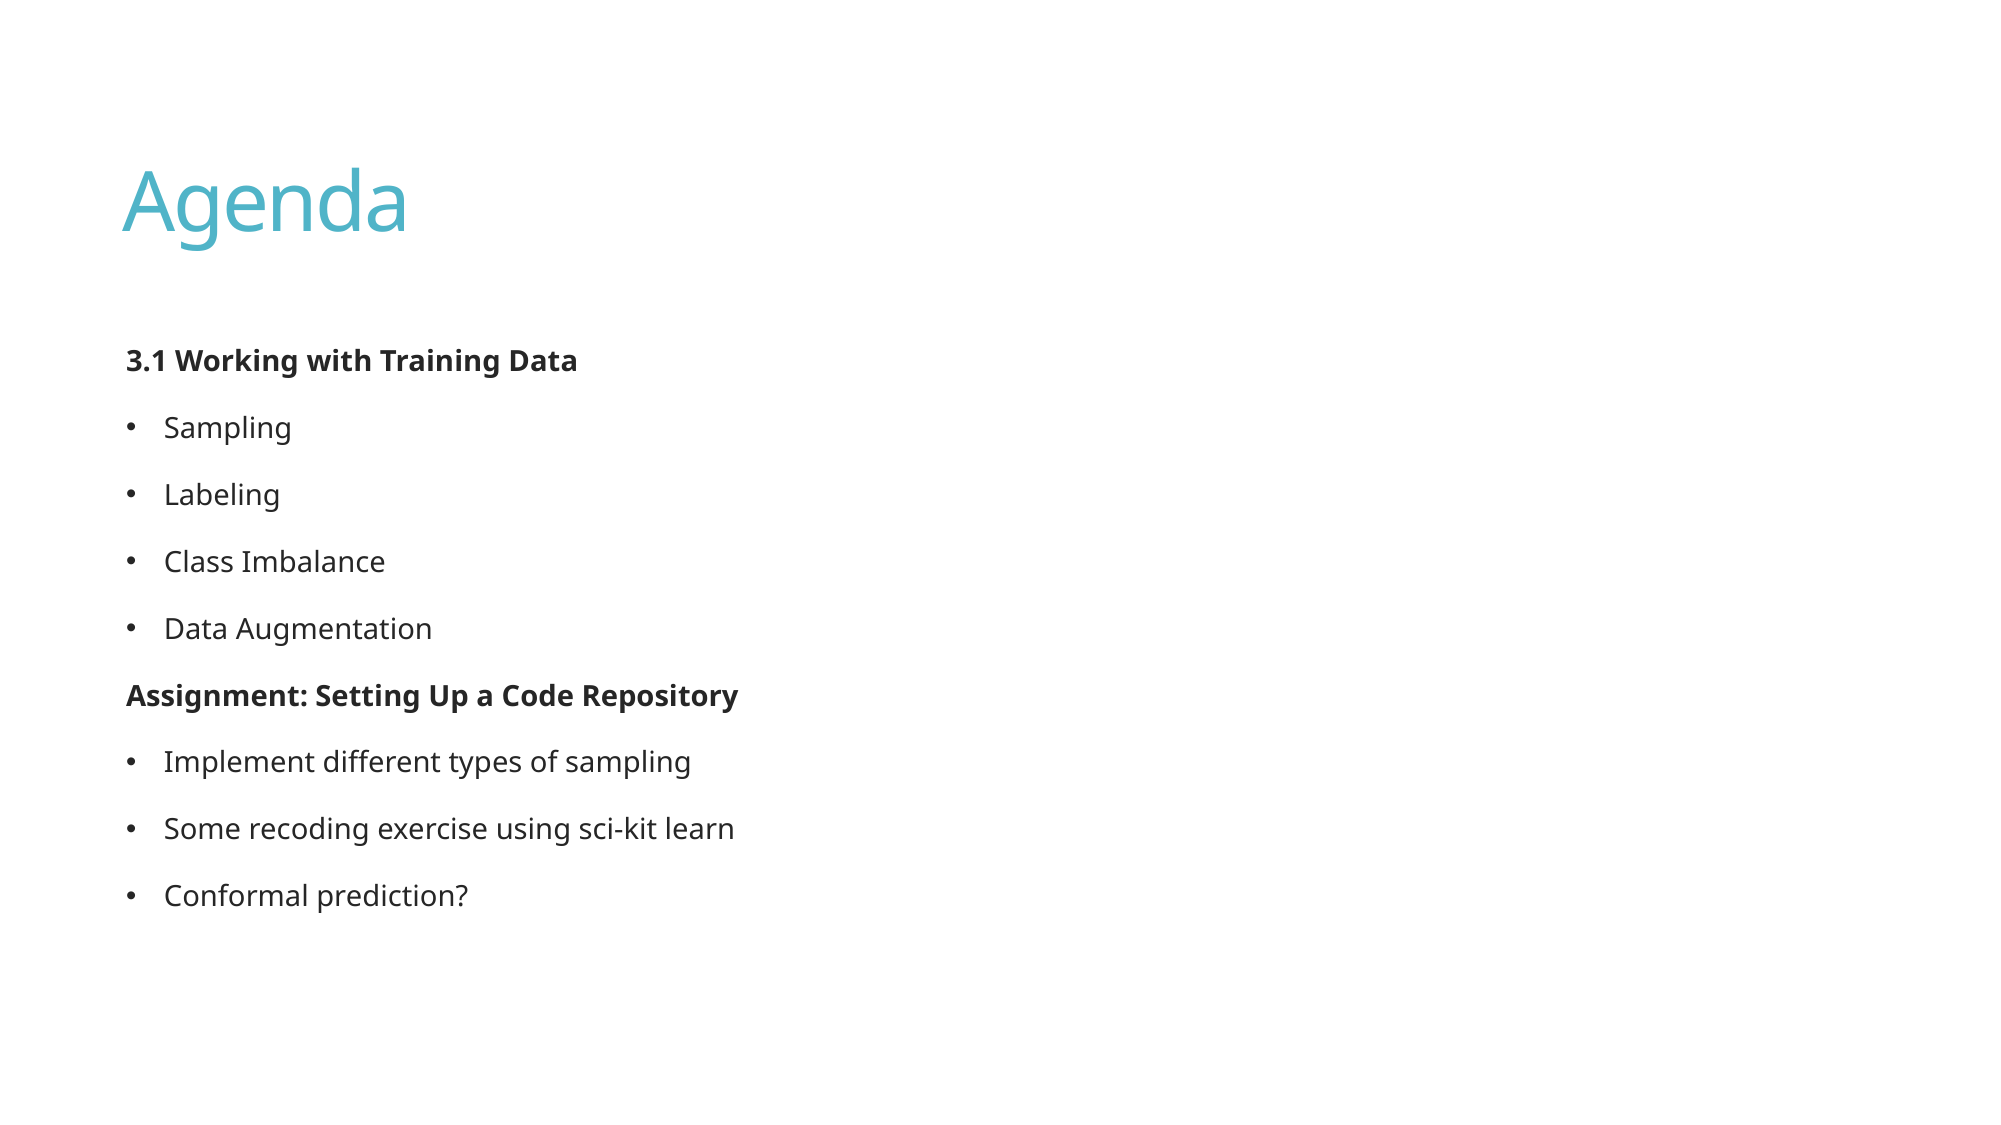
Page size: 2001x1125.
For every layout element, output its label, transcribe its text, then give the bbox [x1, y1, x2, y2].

list 3.1 Working with Training Data Sampling Labeling Class Imbalance Data Augmentation Assignment: Setting Up a Code Repository Implement different types of sampling Some recoding exercise using sci-kit learn Conformal prediction? [111, 329, 1876, 948]
title Agenda [107, 81, 1875, 330]
